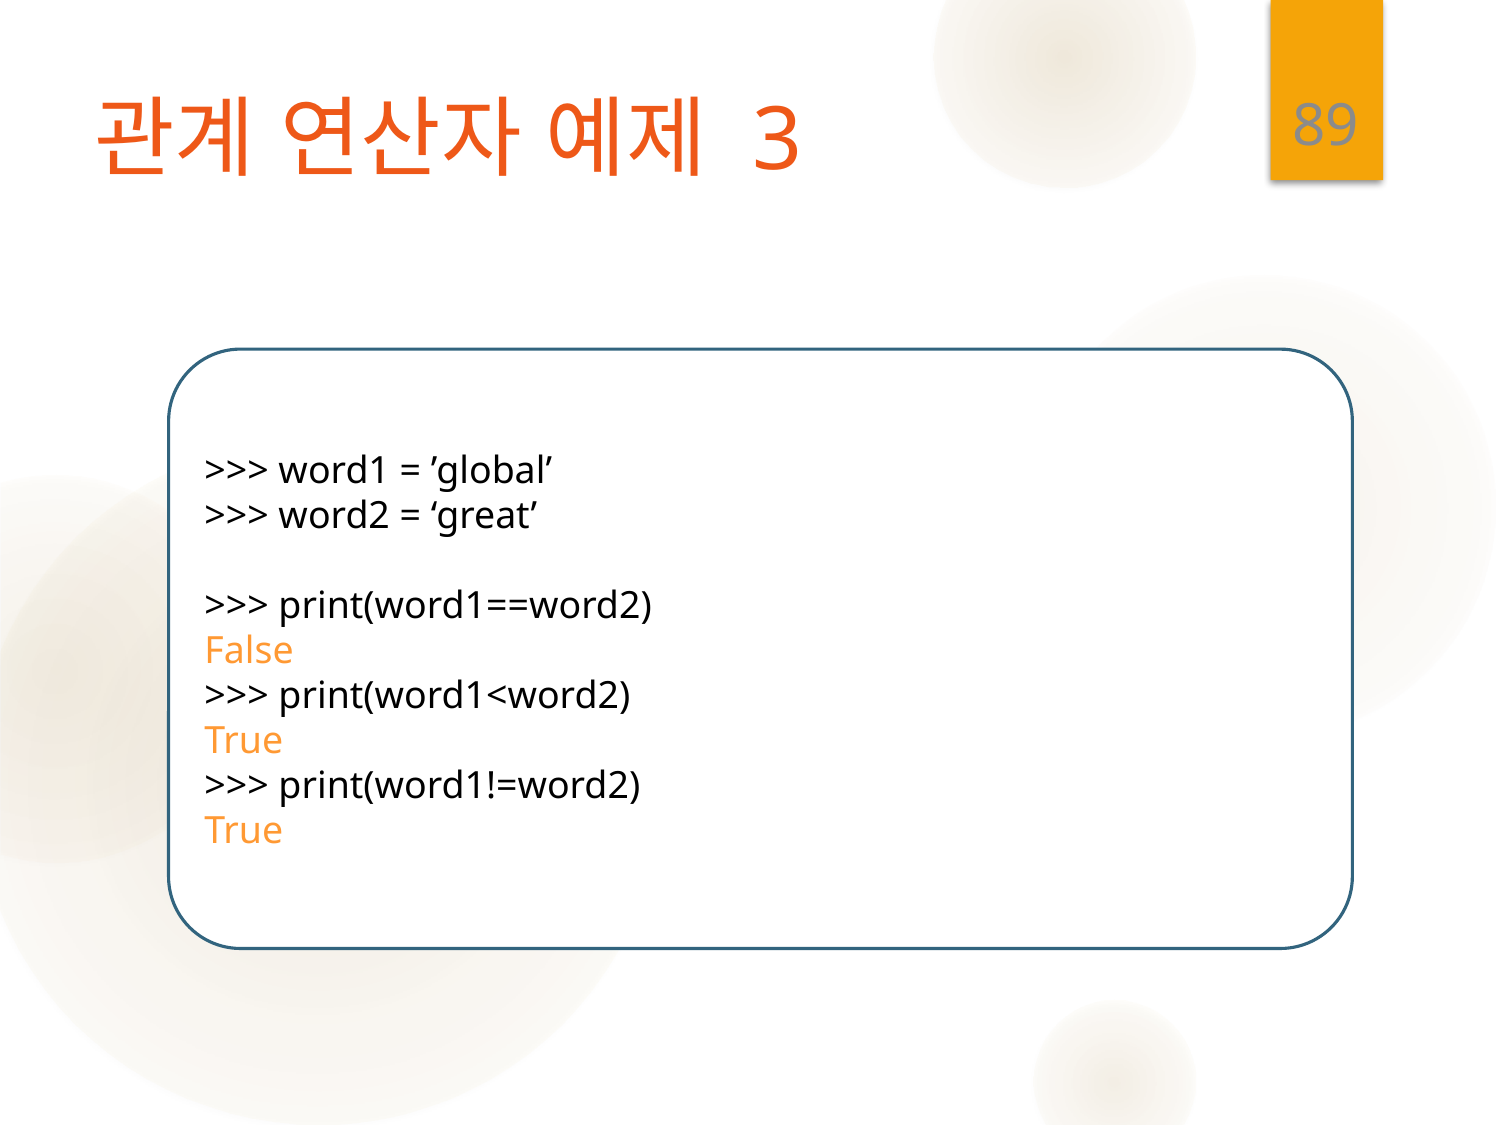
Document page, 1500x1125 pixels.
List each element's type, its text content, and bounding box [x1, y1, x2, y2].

title 관계 연산자 예제 3 [79, 74, 1237, 304]
slide_number 89 [1273, 48, 1378, 175]
text_box >>> word1 = ’global’ >>> word2 = ‘great’ >>> print(word1==word2) False >>> print(word1<word2) True >>> print(word1!=word2) True [168, 349, 1353, 949]
